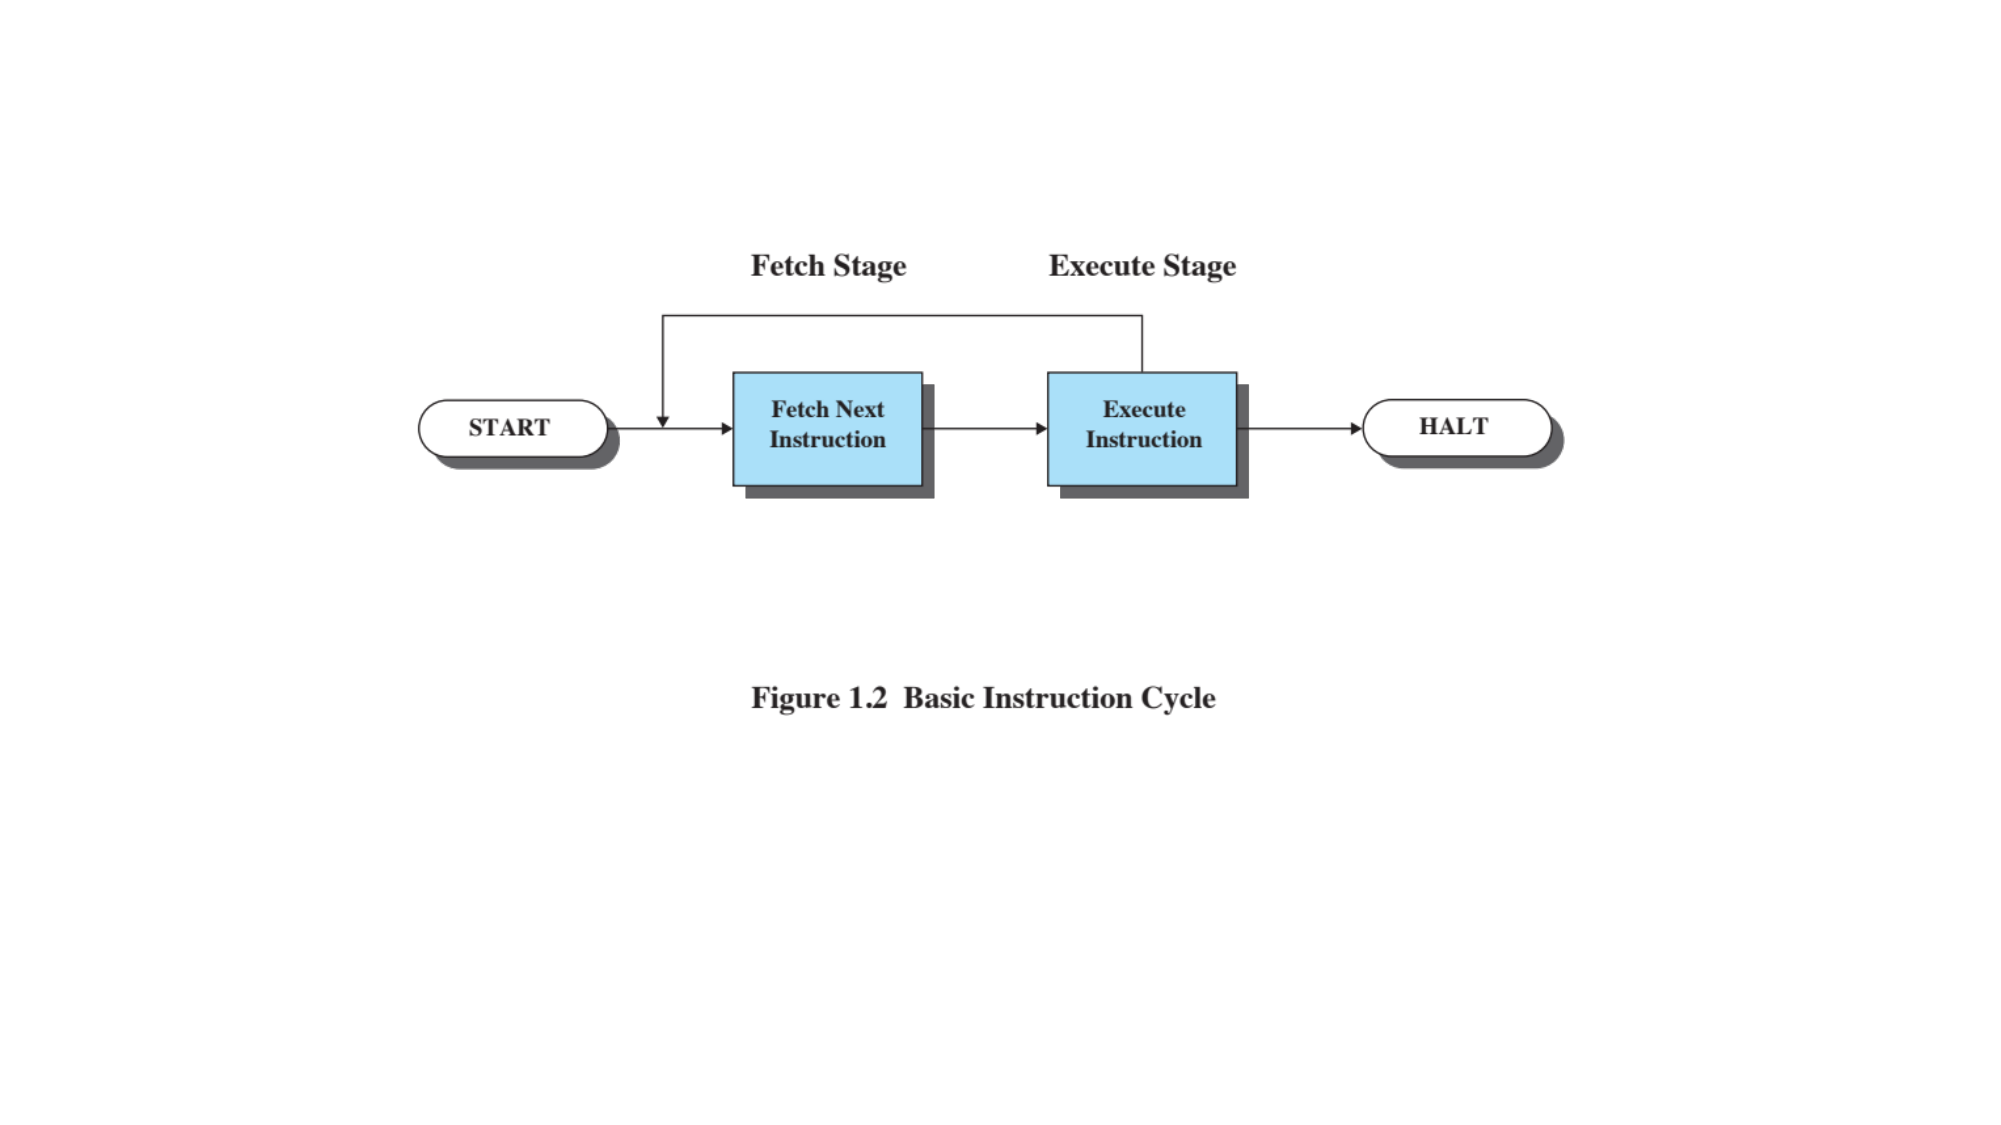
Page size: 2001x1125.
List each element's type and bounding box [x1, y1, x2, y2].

picture [291, 0, 1673, 1014]
